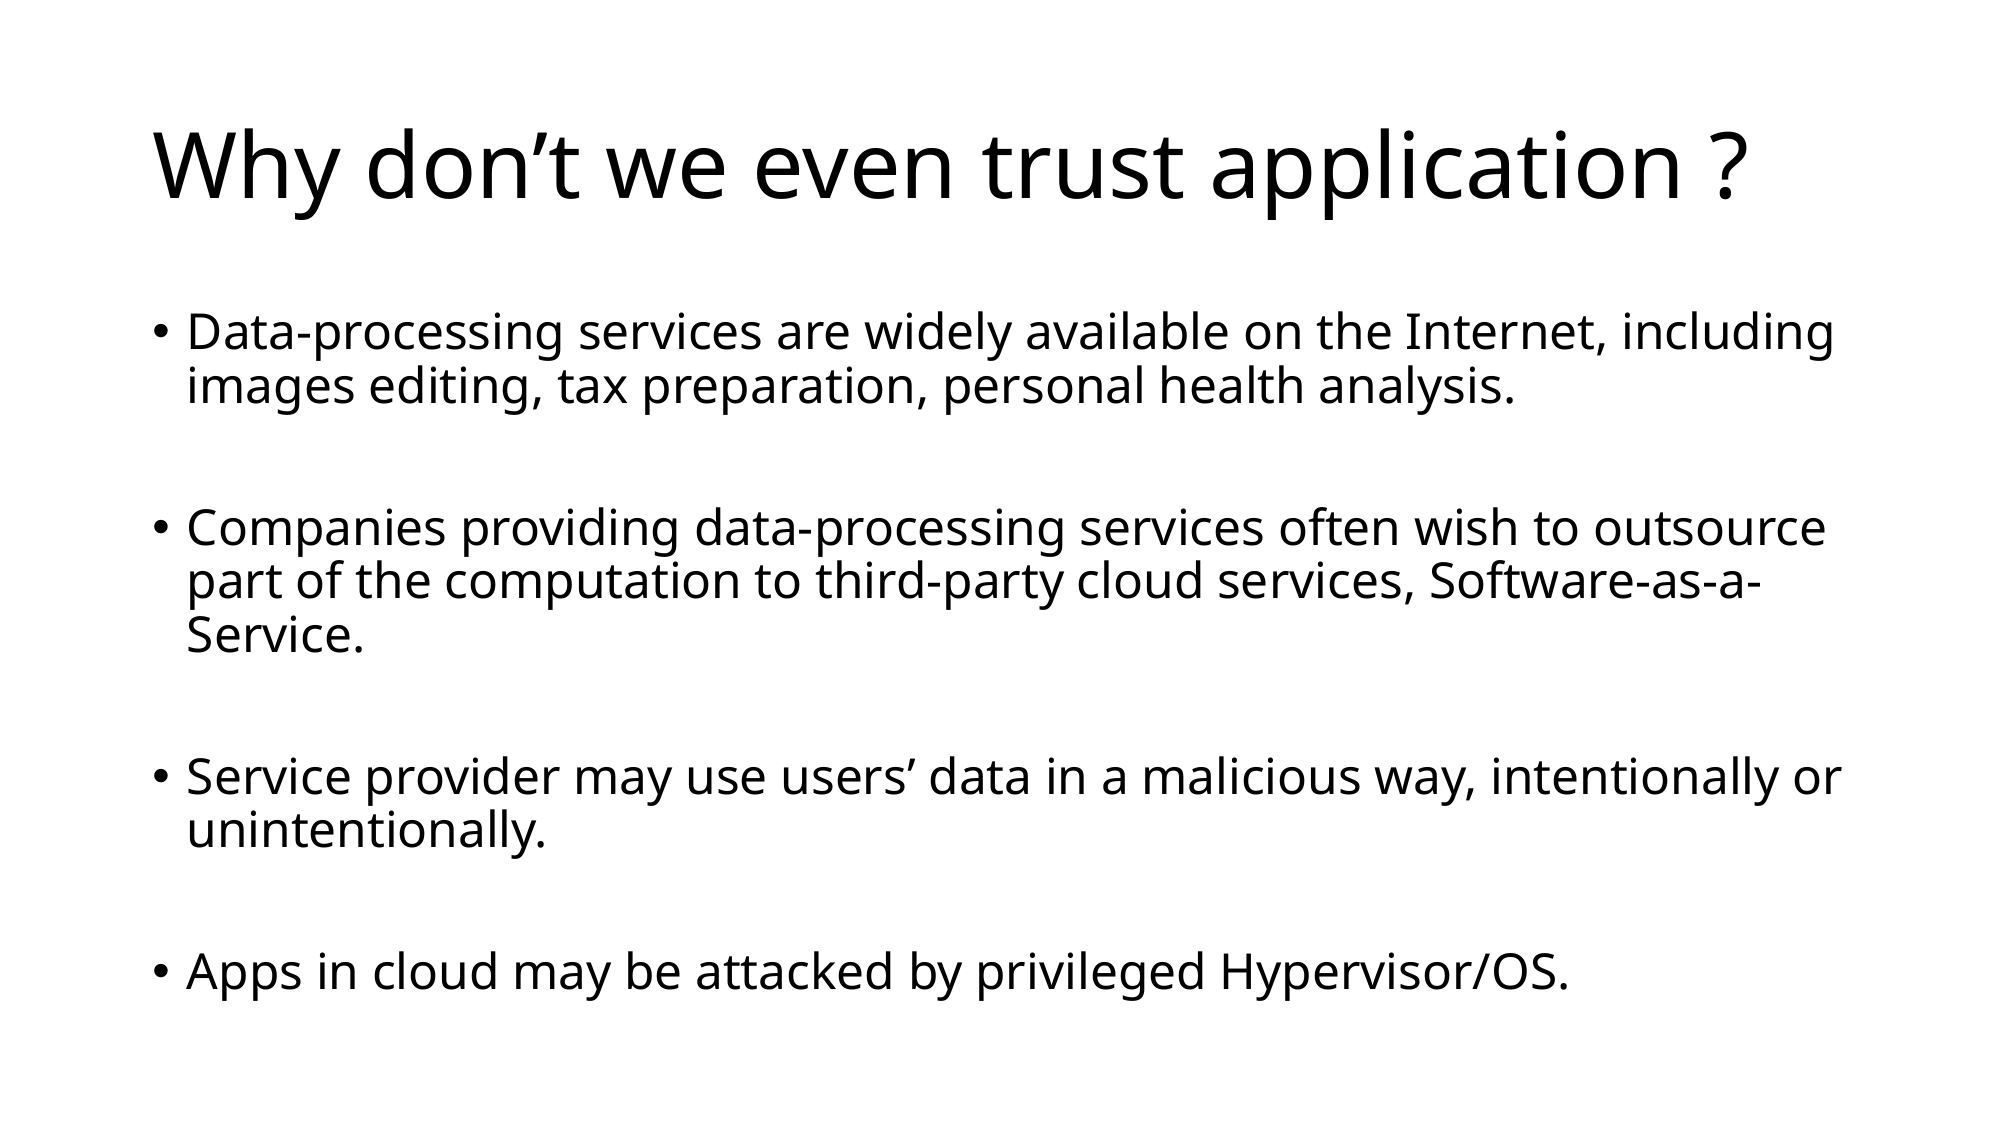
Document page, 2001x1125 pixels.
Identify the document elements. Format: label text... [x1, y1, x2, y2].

title Why don’t we even trust application ? [137, 59, 1863, 278]
list Data-processing services are widely available on the Internet, including images editing, tax preparation, personal health analysis. Companies providing data-processing services often wish to outsource part of the computation to third-party cloud services, Software-as-a-Service. Service provider may use users’ data in a malicious way, intentionally or unintentionally. Apps in cloud may be attacked by privileged Hypervisor/OS. [137, 299, 1863, 1014]
